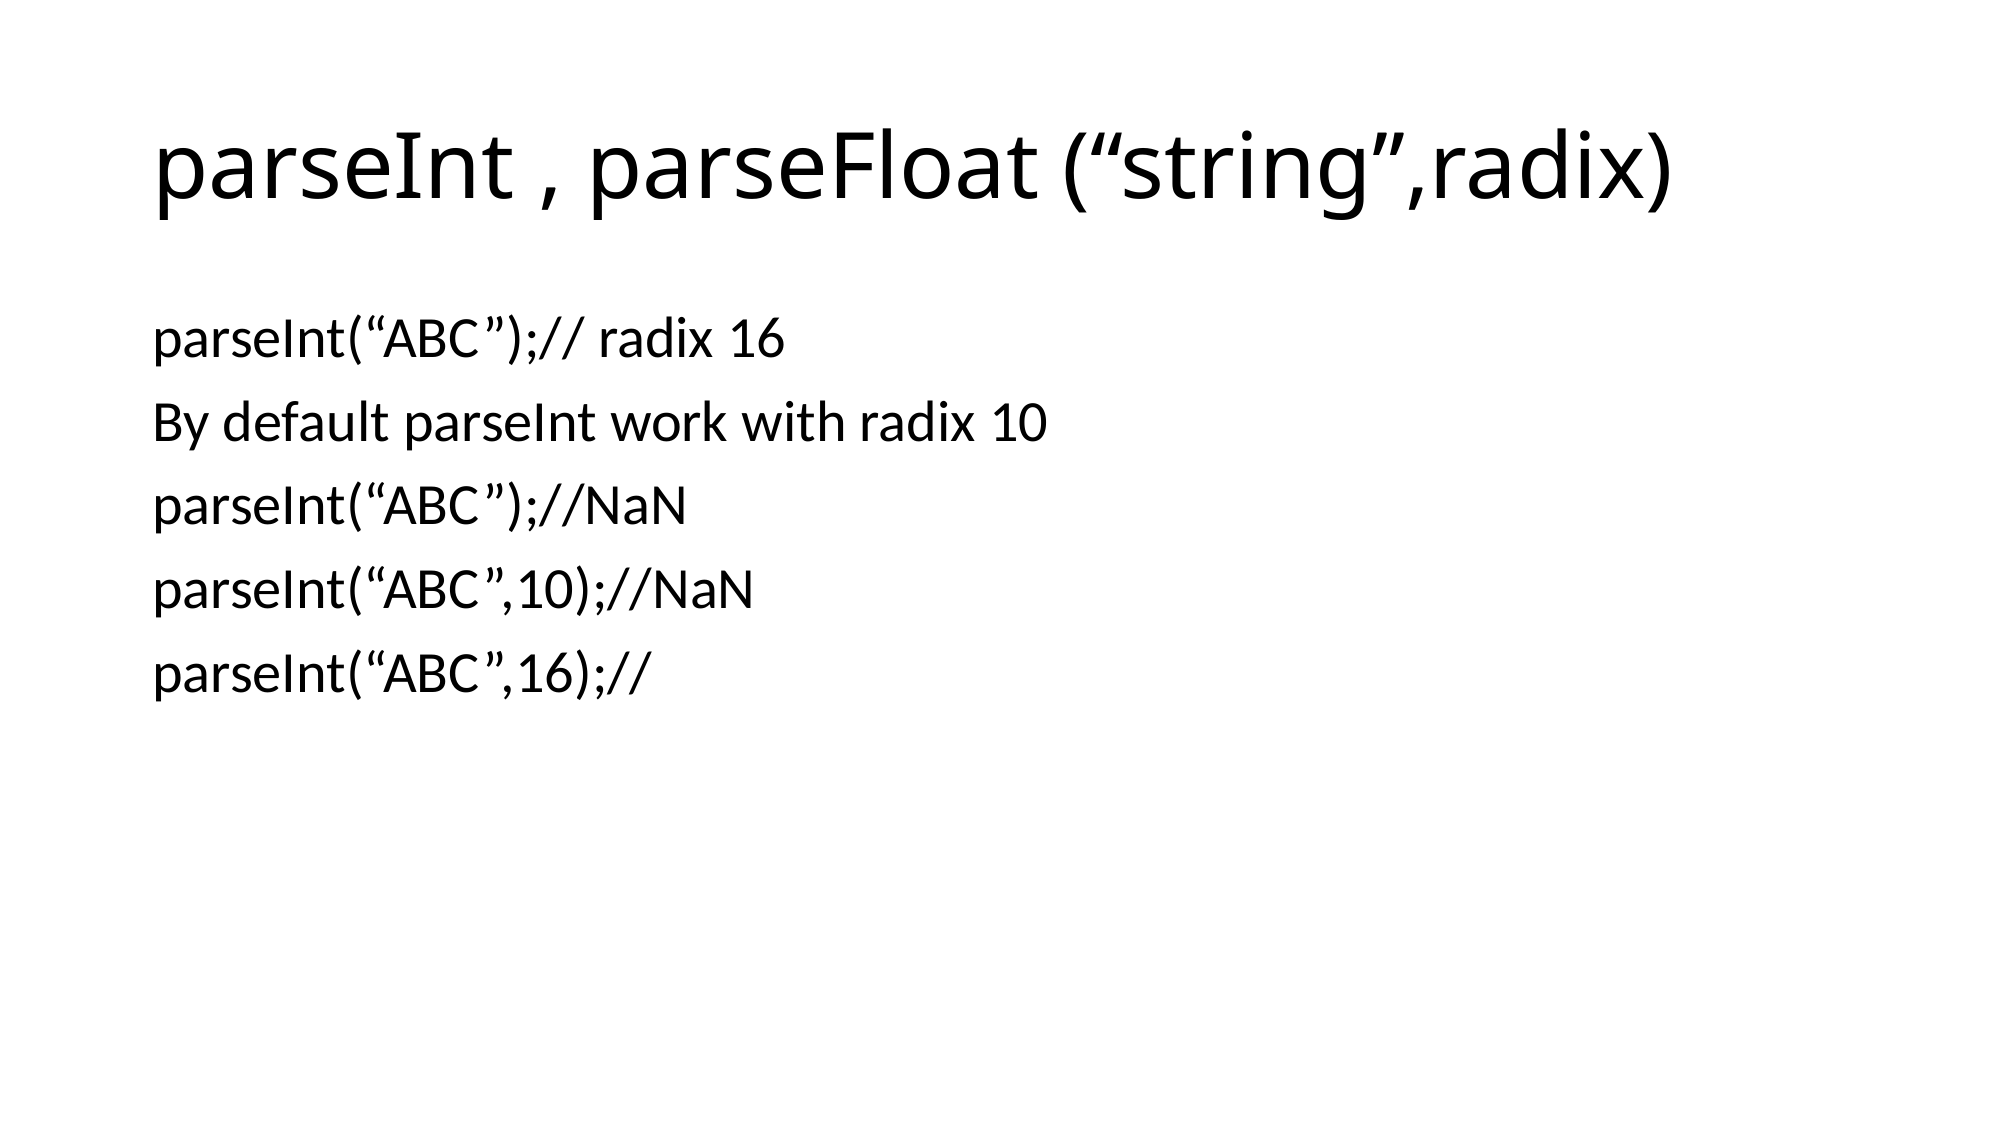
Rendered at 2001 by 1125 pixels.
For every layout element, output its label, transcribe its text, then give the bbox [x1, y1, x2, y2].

title parseInt , parseFloat (“string”,radix) [137, 59, 1863, 278]
list parseInt(“ABC”);// radix 16 By default parseInt work with radix 10 parseInt(“ABC”);//NaN parseInt(“ABC”,10);//NaN parseInt(“ABC”,16);// [137, 299, 1863, 1014]
